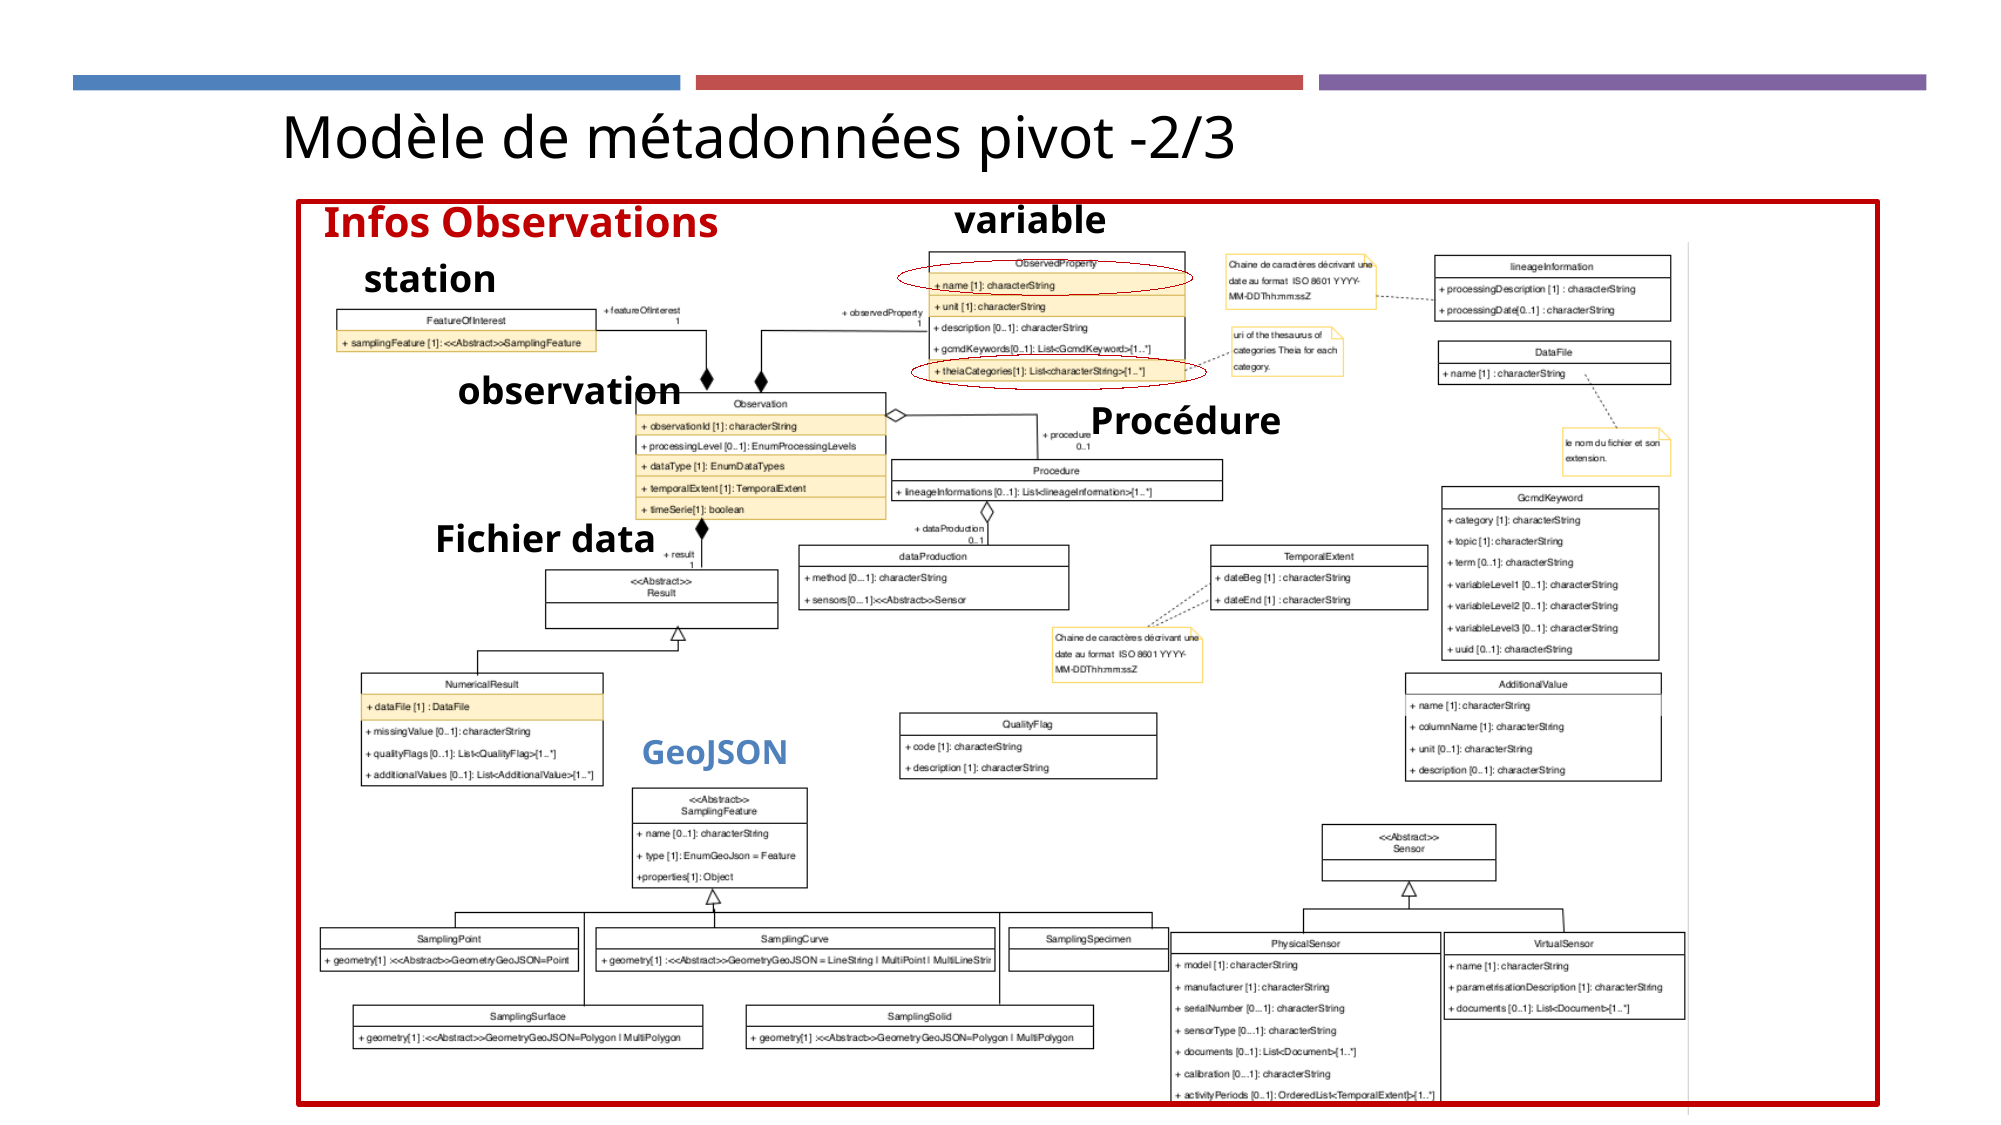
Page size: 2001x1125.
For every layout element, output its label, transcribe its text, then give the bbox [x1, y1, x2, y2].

text_box Infos Observations [309, 188, 939, 244]
text_box Modèle de métadonnées pivot -2/3 [267, 92, 1656, 188]
picture [313, 241, 1690, 1115]
text_box [296, 199, 309, 1106]
text_box variable [939, 188, 1300, 240]
text_box [1300, 199, 1880, 1106]
